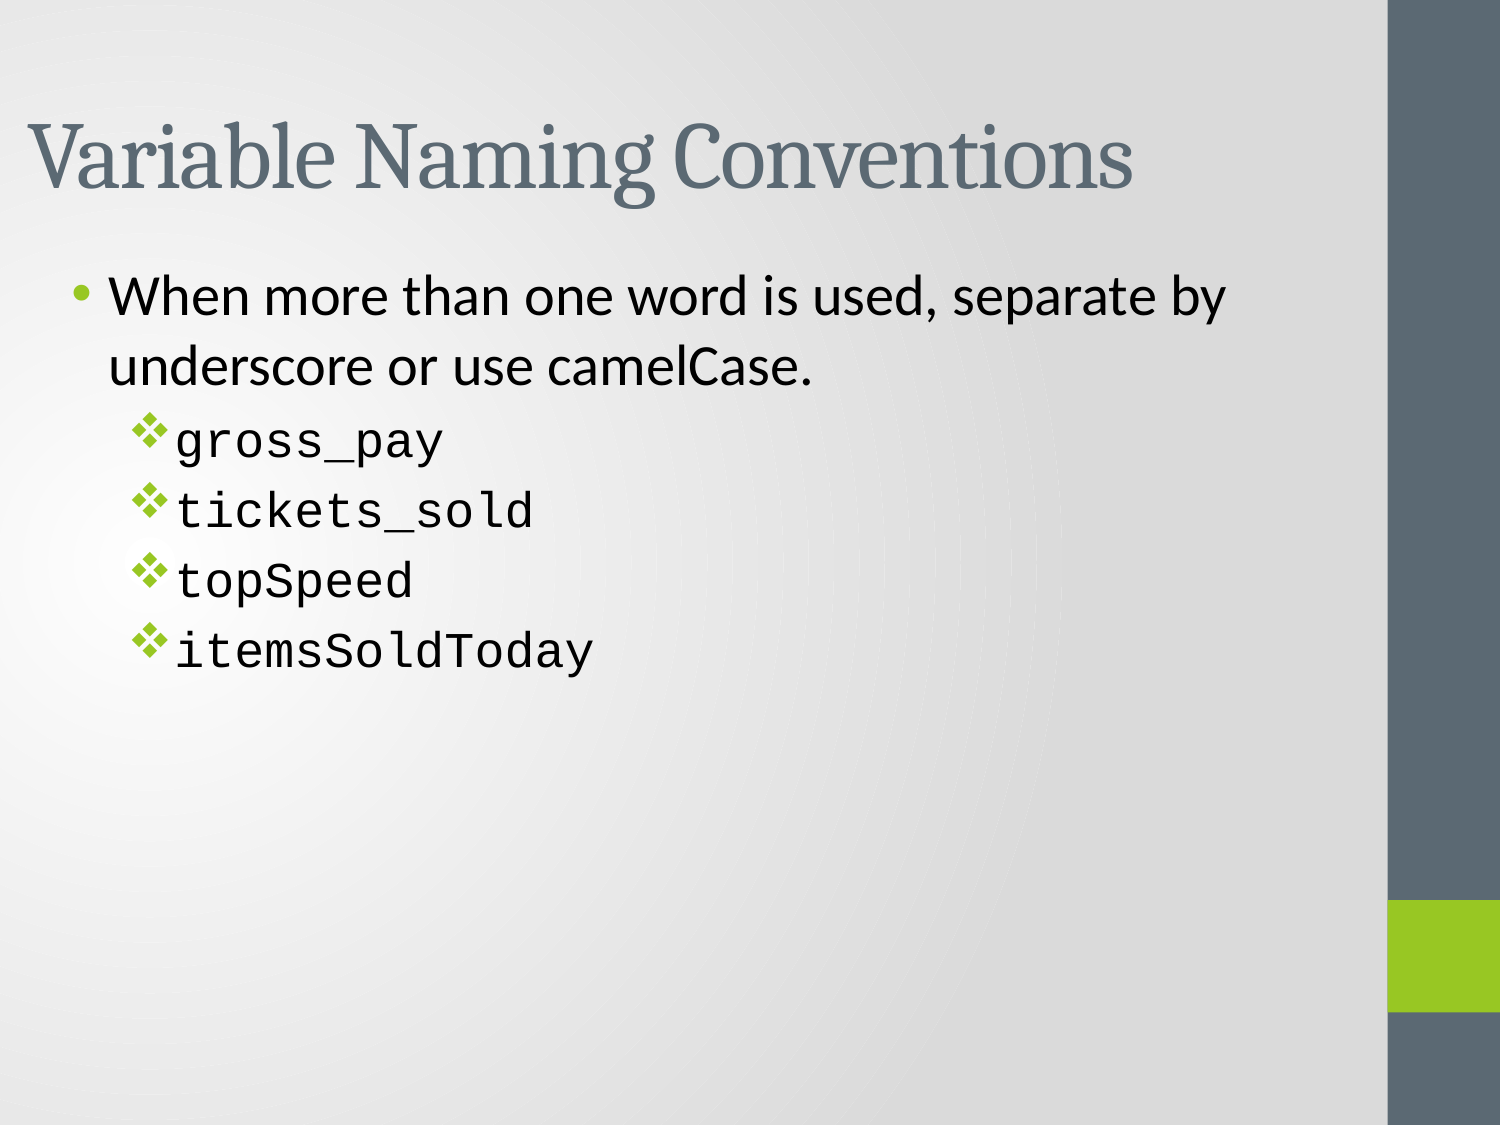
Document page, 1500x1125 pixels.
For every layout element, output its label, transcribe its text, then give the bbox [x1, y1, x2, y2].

list When more than one word is used, separate by underscore or use camelCase. gross_pay tickets_sold topSpeed itemsSoldToday [37, 249, 1388, 1038]
title Variable Naming Conventions [12, 75, 1363, 225]
